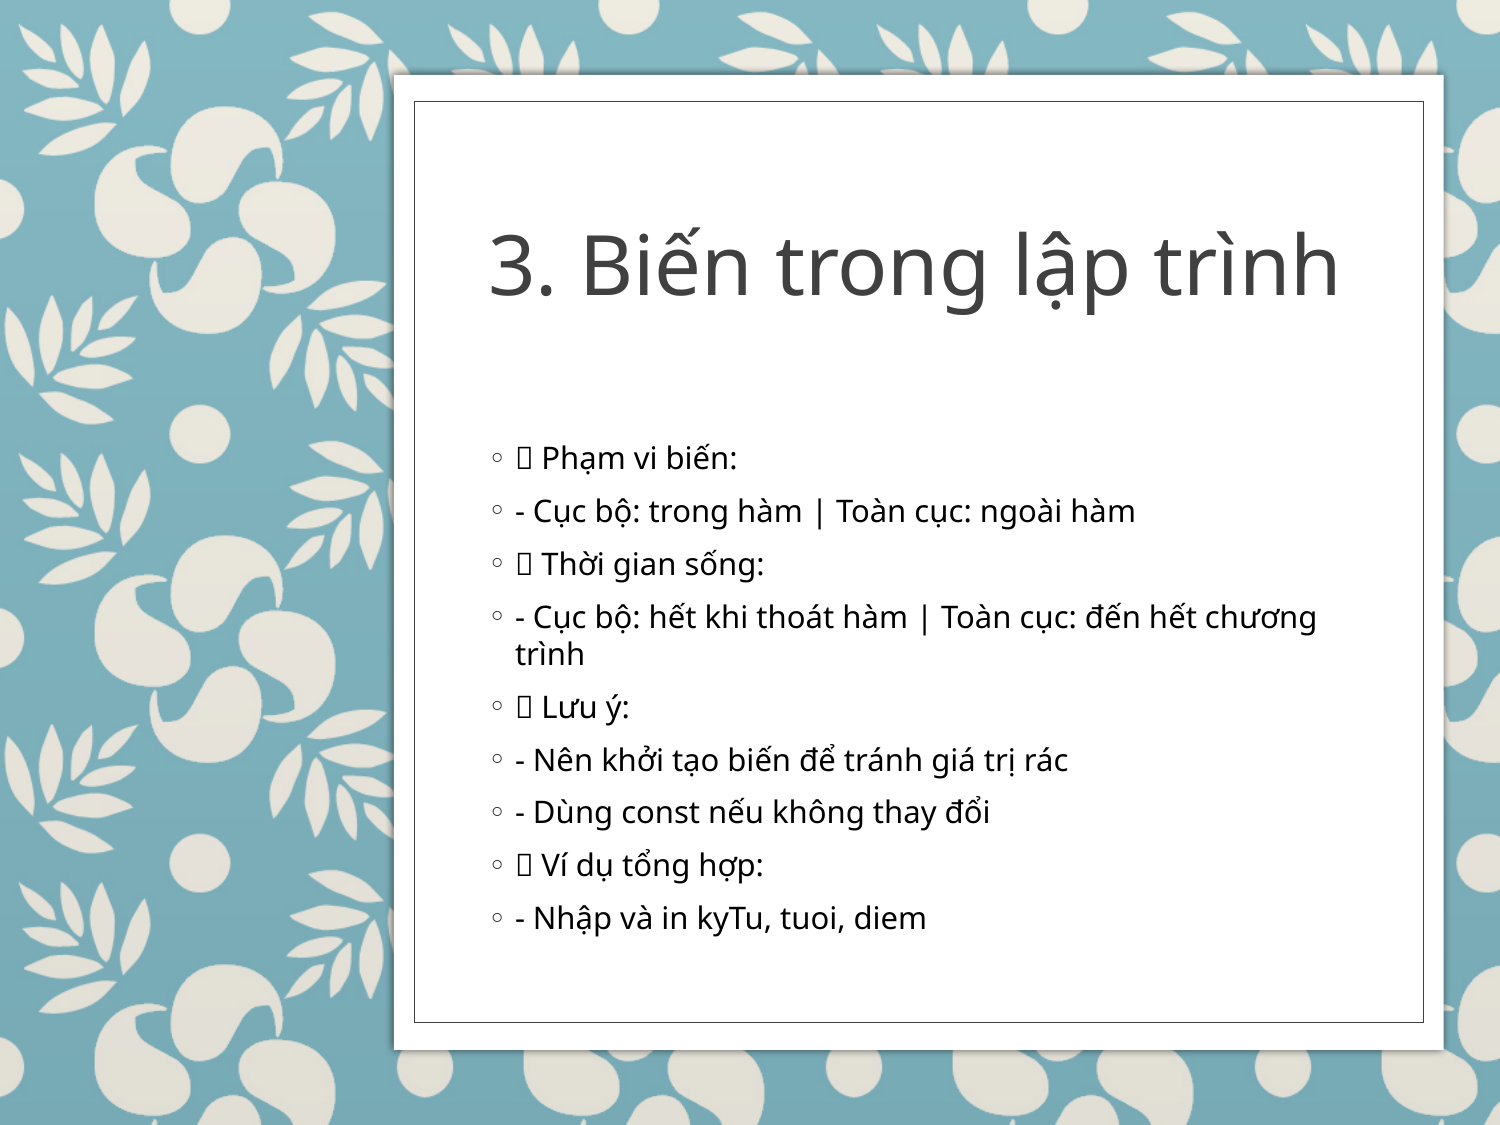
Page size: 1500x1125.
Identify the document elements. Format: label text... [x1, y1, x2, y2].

list 🔹 Phạm vi biến: - Cục bộ: trong hàm | Toàn cục: ngoài hàm 🔹 Thời gian sống: - Cục bộ: hết khi thoát hàm | Toàn cục: đến hết chương trình 💡 Lưu ý: - Nên khởi tạo biến để tránh giá trị rác - Dùng const nếu không thay đổi 🧪 Ví dụ tổng hợp: - Nhập và in kyTu, tuoi, diem [473, 430, 1365, 945]
title 3. Biến trong lập trình [473, 144, 1386, 394]
text_box [393, 74, 1444, 1050]
text_box [0, 0, 1500, 1125]
text_box [414, 101, 1424, 1023]
